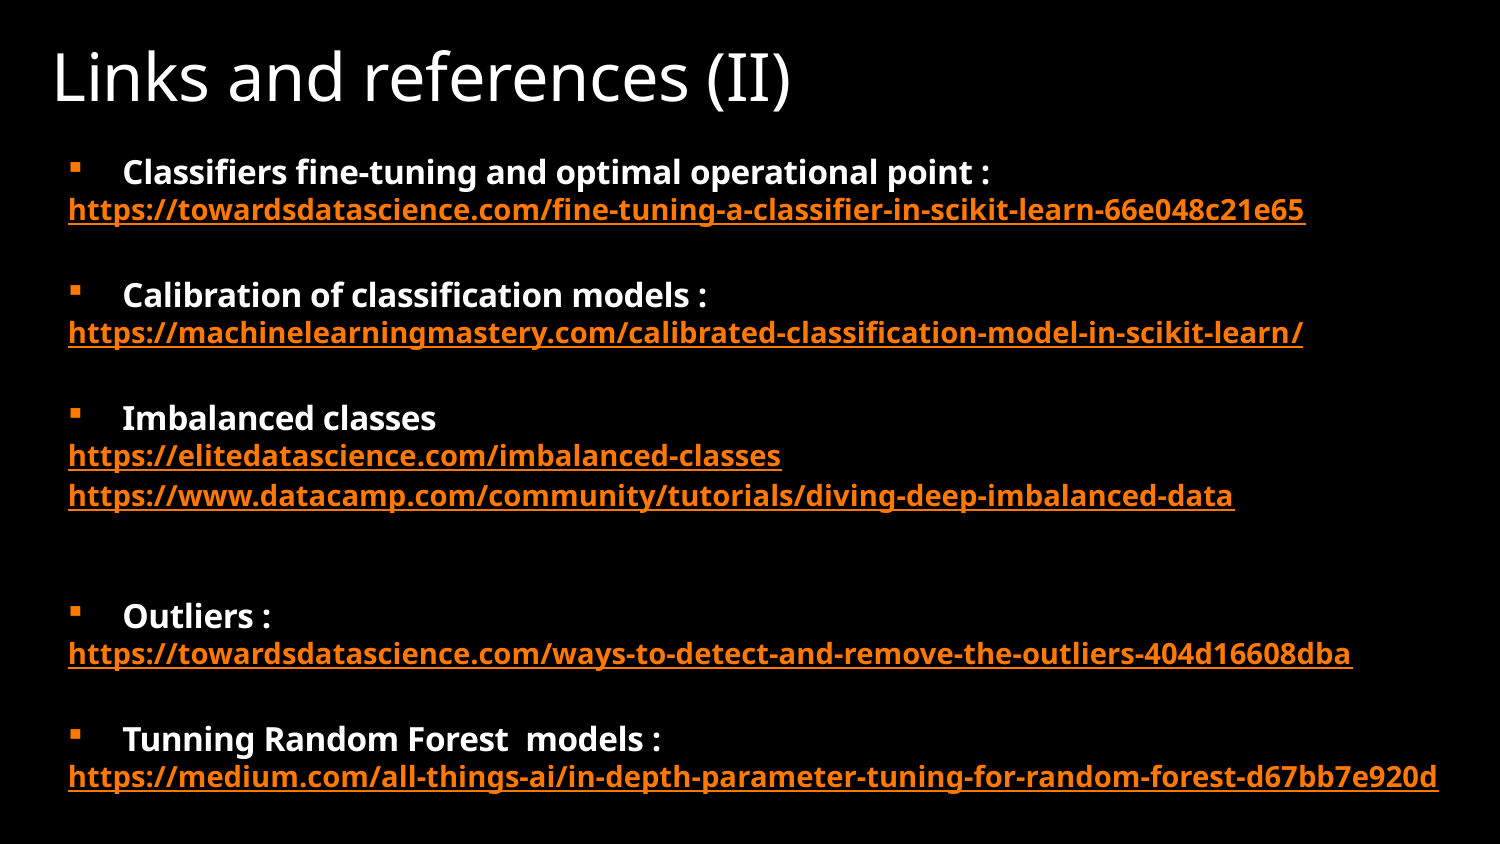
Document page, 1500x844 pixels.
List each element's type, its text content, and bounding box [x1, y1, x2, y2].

text_box Classifiers fine-tuning and optimal operational point : https://towardsdatascience.com/fine-tuning-a-classifier-in-scikit-learn-66e048c21e65 Calibration of classification models : https://machinelearningmastery.com/calibrated-classification-model-in-scikit-learn/ Imbalanced classes https://elitedatascience.com/imbalanced-classes https://www.datacamp.com/community/tutorials/diving-deep-imbalanced-data Outliers : https://towardsdatascience.com/ways-to-detect-and-remove-the-outliers-404d16608dba Tunning Random Forest models : https://medium.com/all-things-ai/in-depth-parameter-tuning-for-random-forest-d67bb7e920d [53, 148, 1471, 806]
title Links and references (II) [51, 43, 1449, 166]
